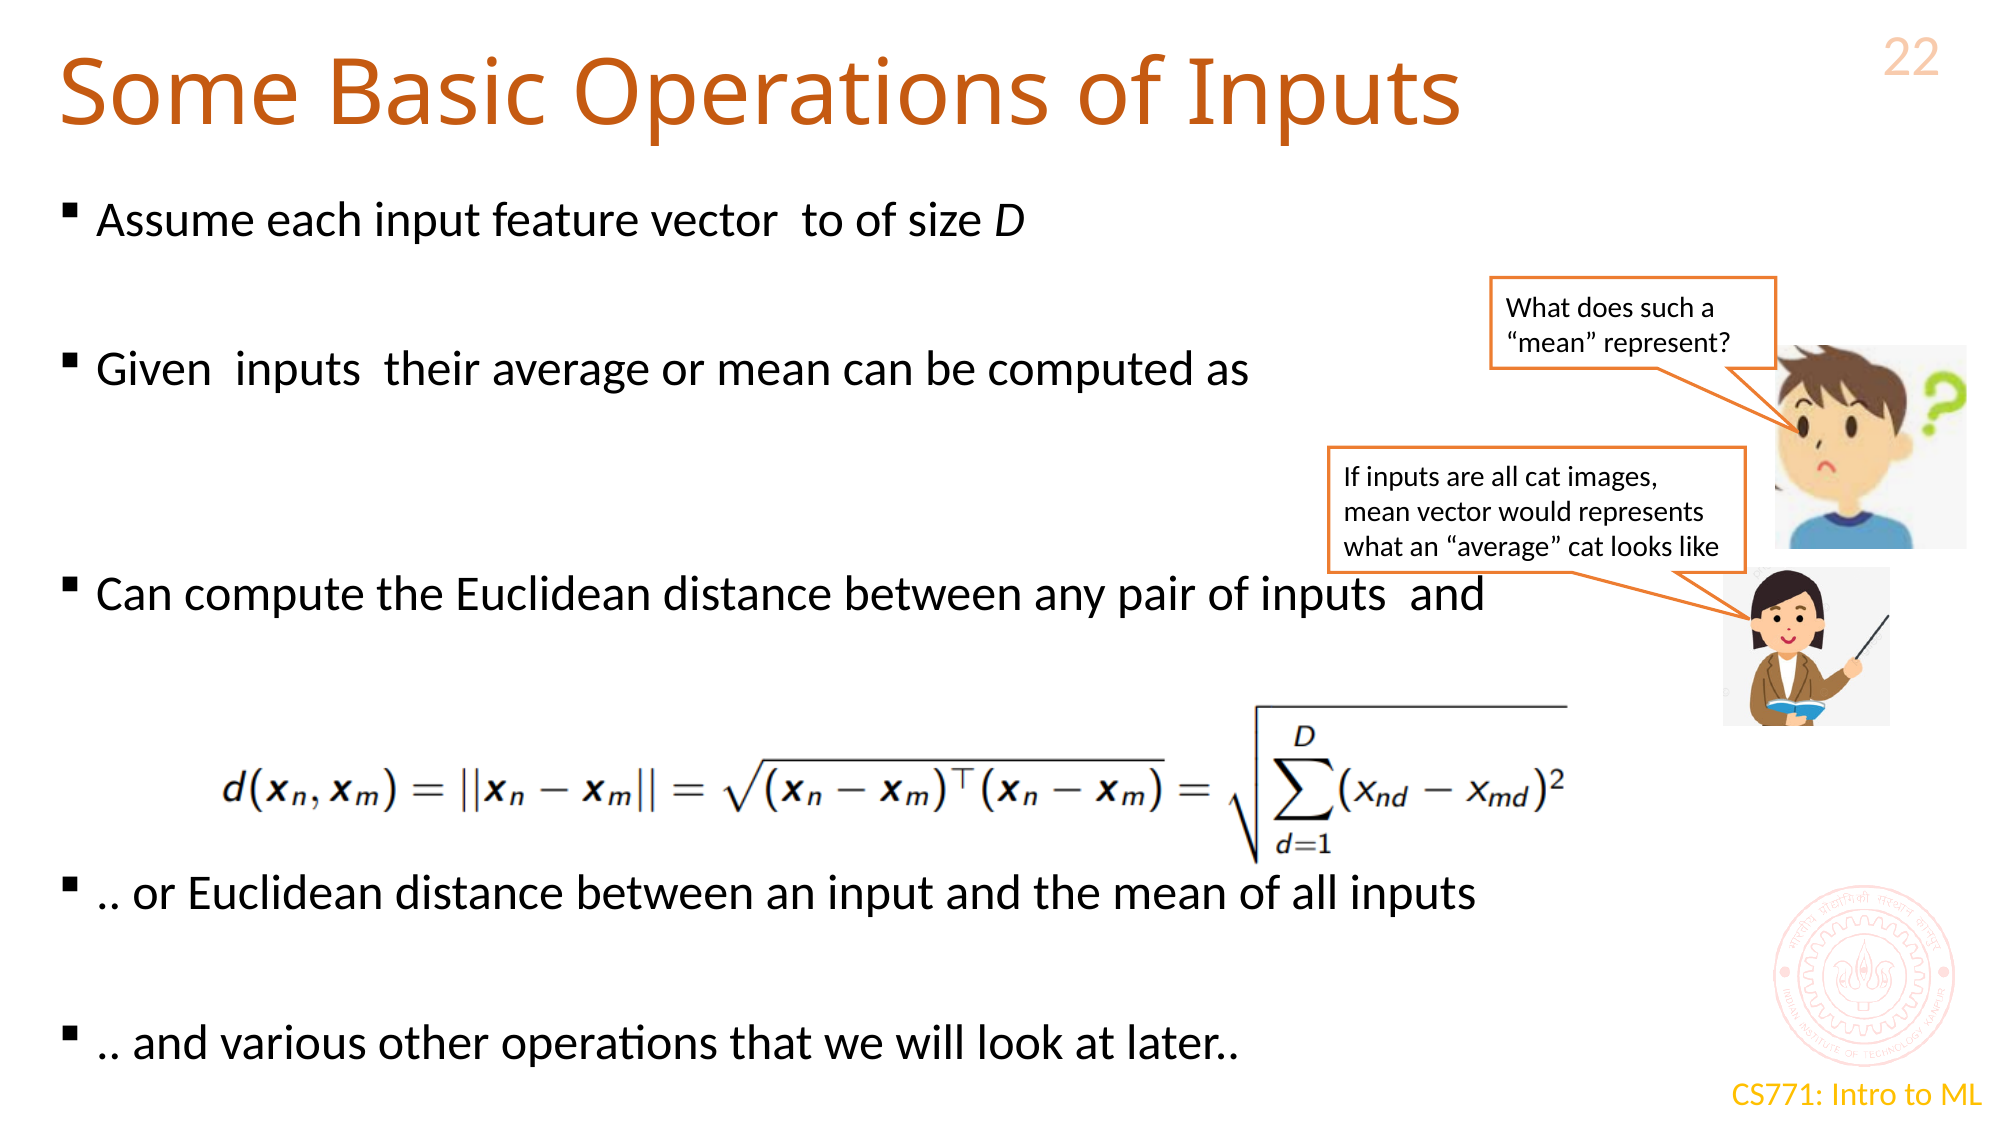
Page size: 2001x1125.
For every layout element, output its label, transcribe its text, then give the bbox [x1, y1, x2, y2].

picture [1775, 345, 1970, 549]
picture [1723, 567, 1890, 726]
text_box If inputs are all cat images, mean vector would represents what an “average” cat looks like [1327, 446, 1747, 614]
text_box What does such a “mean” represent? [1489, 276, 1777, 423]
title Some Basic Operations of Inputs [43, 27, 1970, 163]
picture [219, 686, 1584, 867]
slide_number 22 [1857, 22, 1957, 83]
